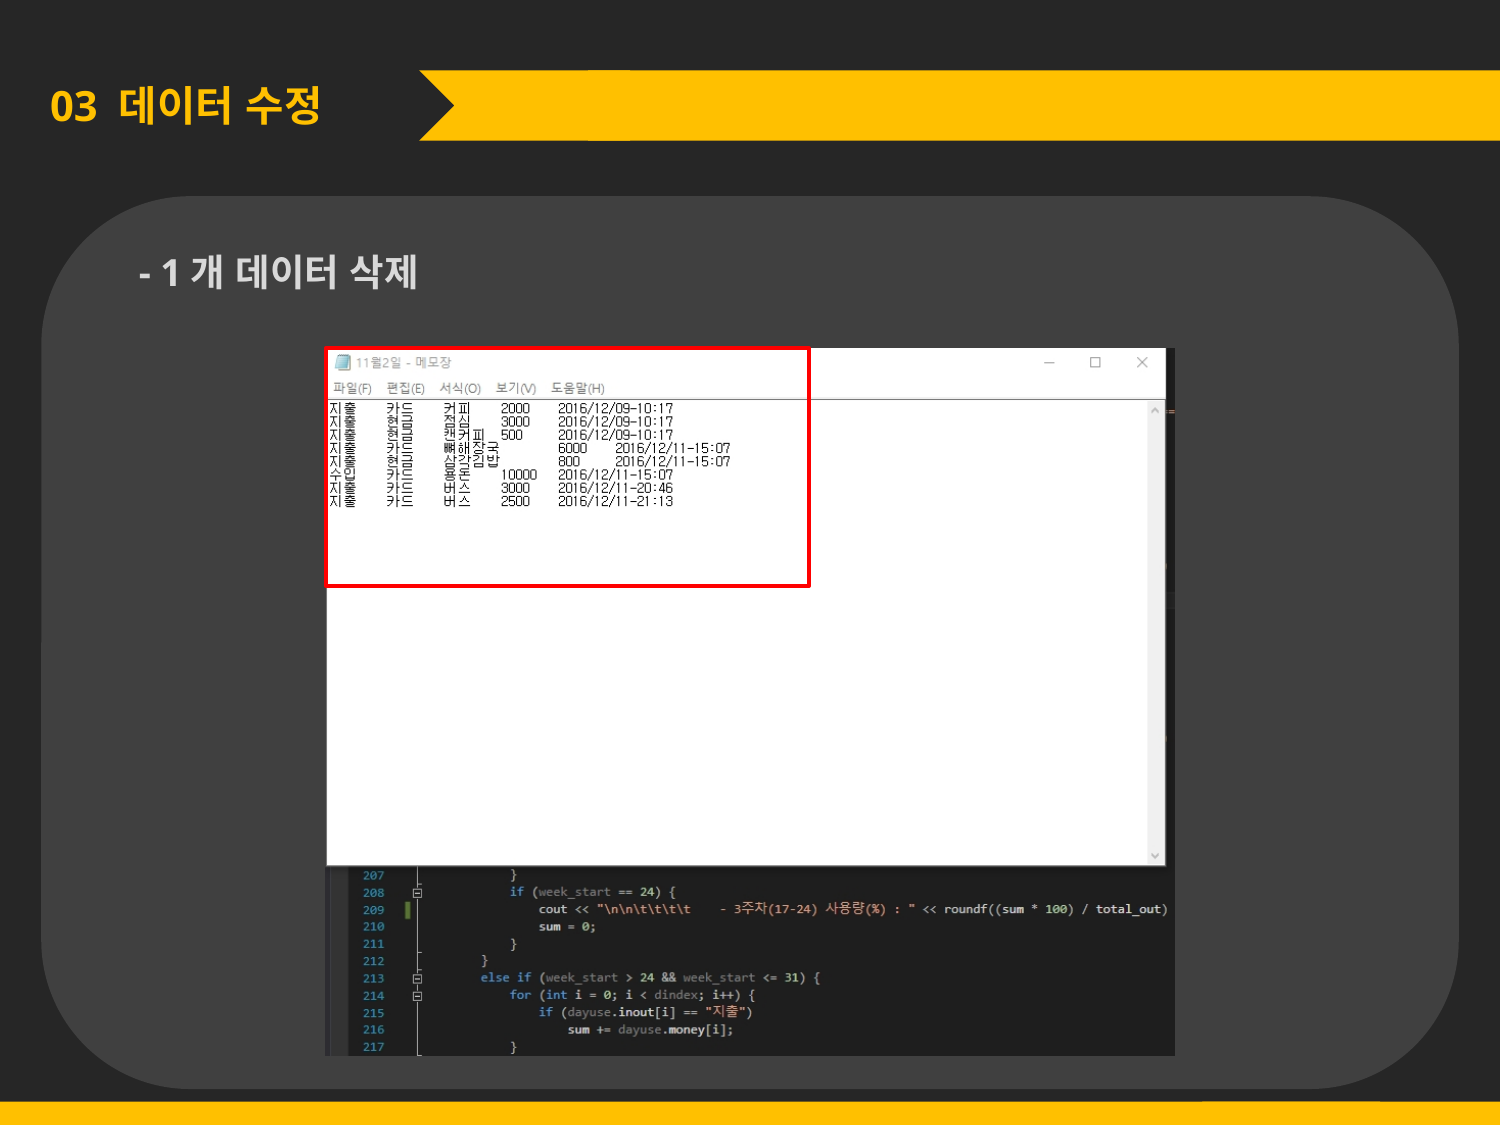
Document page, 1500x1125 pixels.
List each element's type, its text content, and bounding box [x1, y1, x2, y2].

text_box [0, 1101, 1500, 1125]
text_box - 1개 데이터 삭제 [123, 242, 551, 302]
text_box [418, 70, 1500, 141]
text_box [39, 194, 1461, 1092]
text_box 03 데이터 수정 [35, 72, 414, 138]
picture [325, 348, 1175, 1057]
